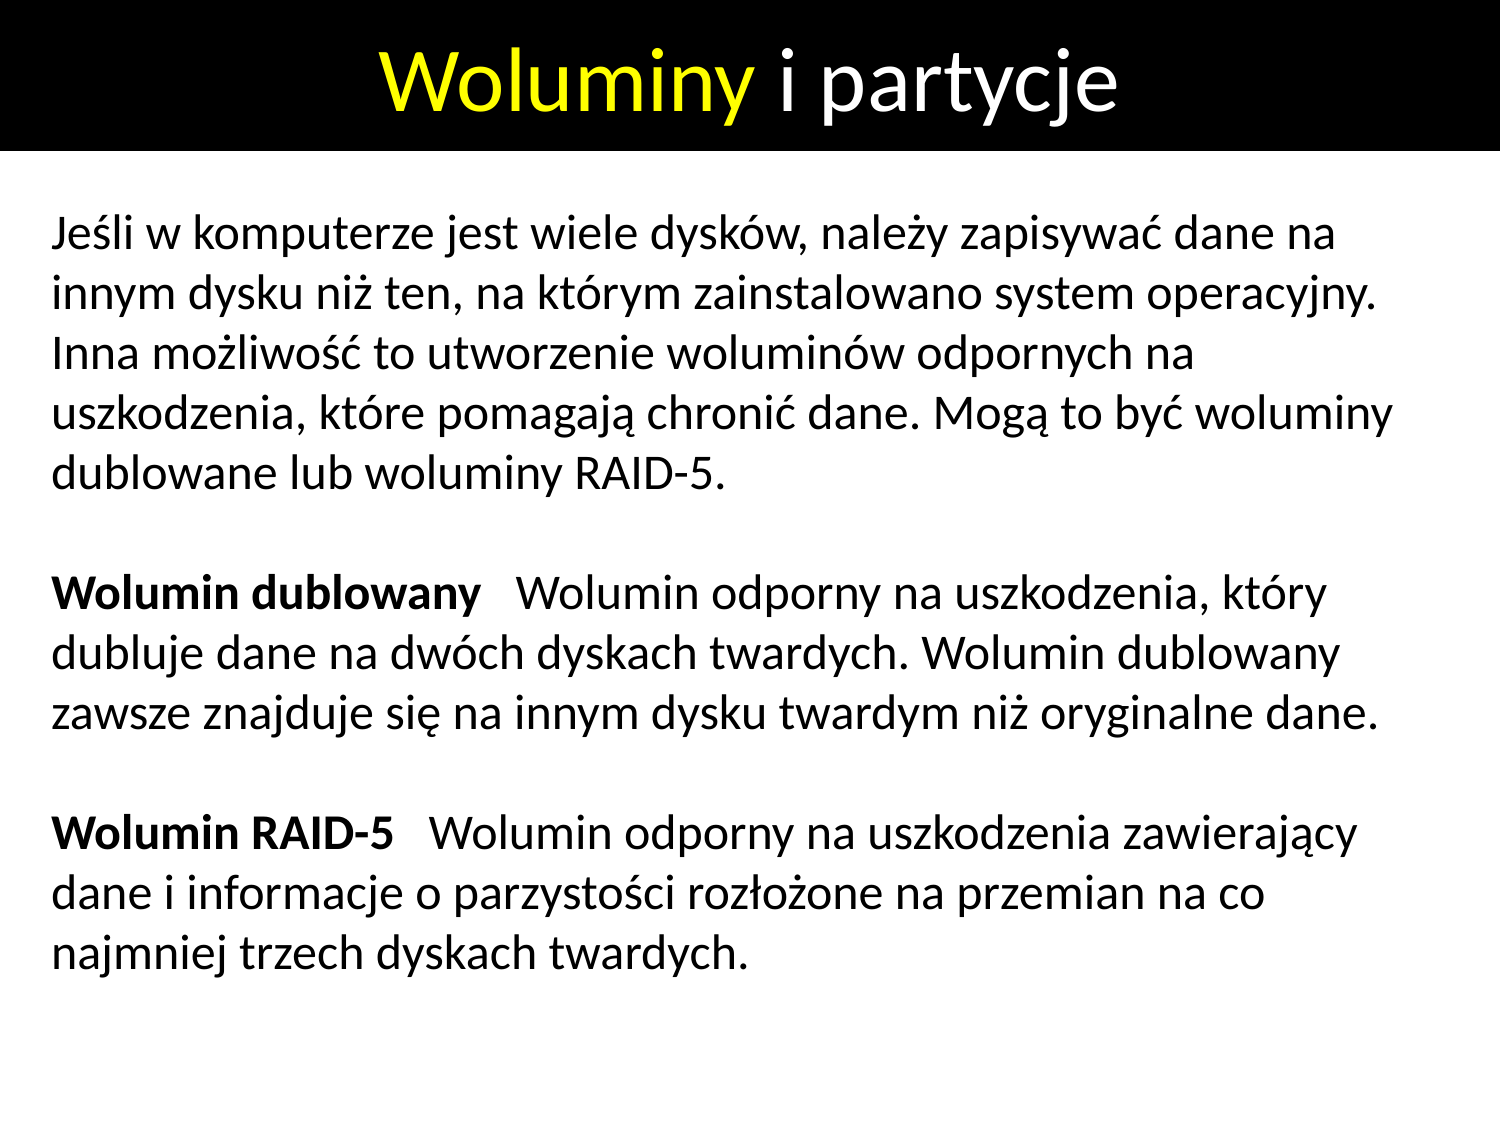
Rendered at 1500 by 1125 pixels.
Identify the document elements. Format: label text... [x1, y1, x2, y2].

title Woluminy i partycje [0, 0, 1500, 151]
text_box Jeśli w komputerze jest wiele dysków, należy zapisywać dane na innym dysku niż ten, na którym zainstalowano system operacyjny. Inna możliwość to utworzenie woluminów odpornych na uszkodzenia, które pomagają chronić dane. Mogą to być woluminy dublowane lub woluminy RAID-5. Wolumin dublowany Wolumin odporny na uszkodzenia, który dubluje dane na dwóch dyskach twardych. Wolumin dublowany zawsze znajduje się na innym dysku twardym niż oryginalne dane. Wolumin RAID-5 Wolumin odporny na uszkodzenia zawierający dane i informacje o parzystości rozłożone na przemian na co najmniej trzech dyskach twardych. [36, 191, 1442, 987]
